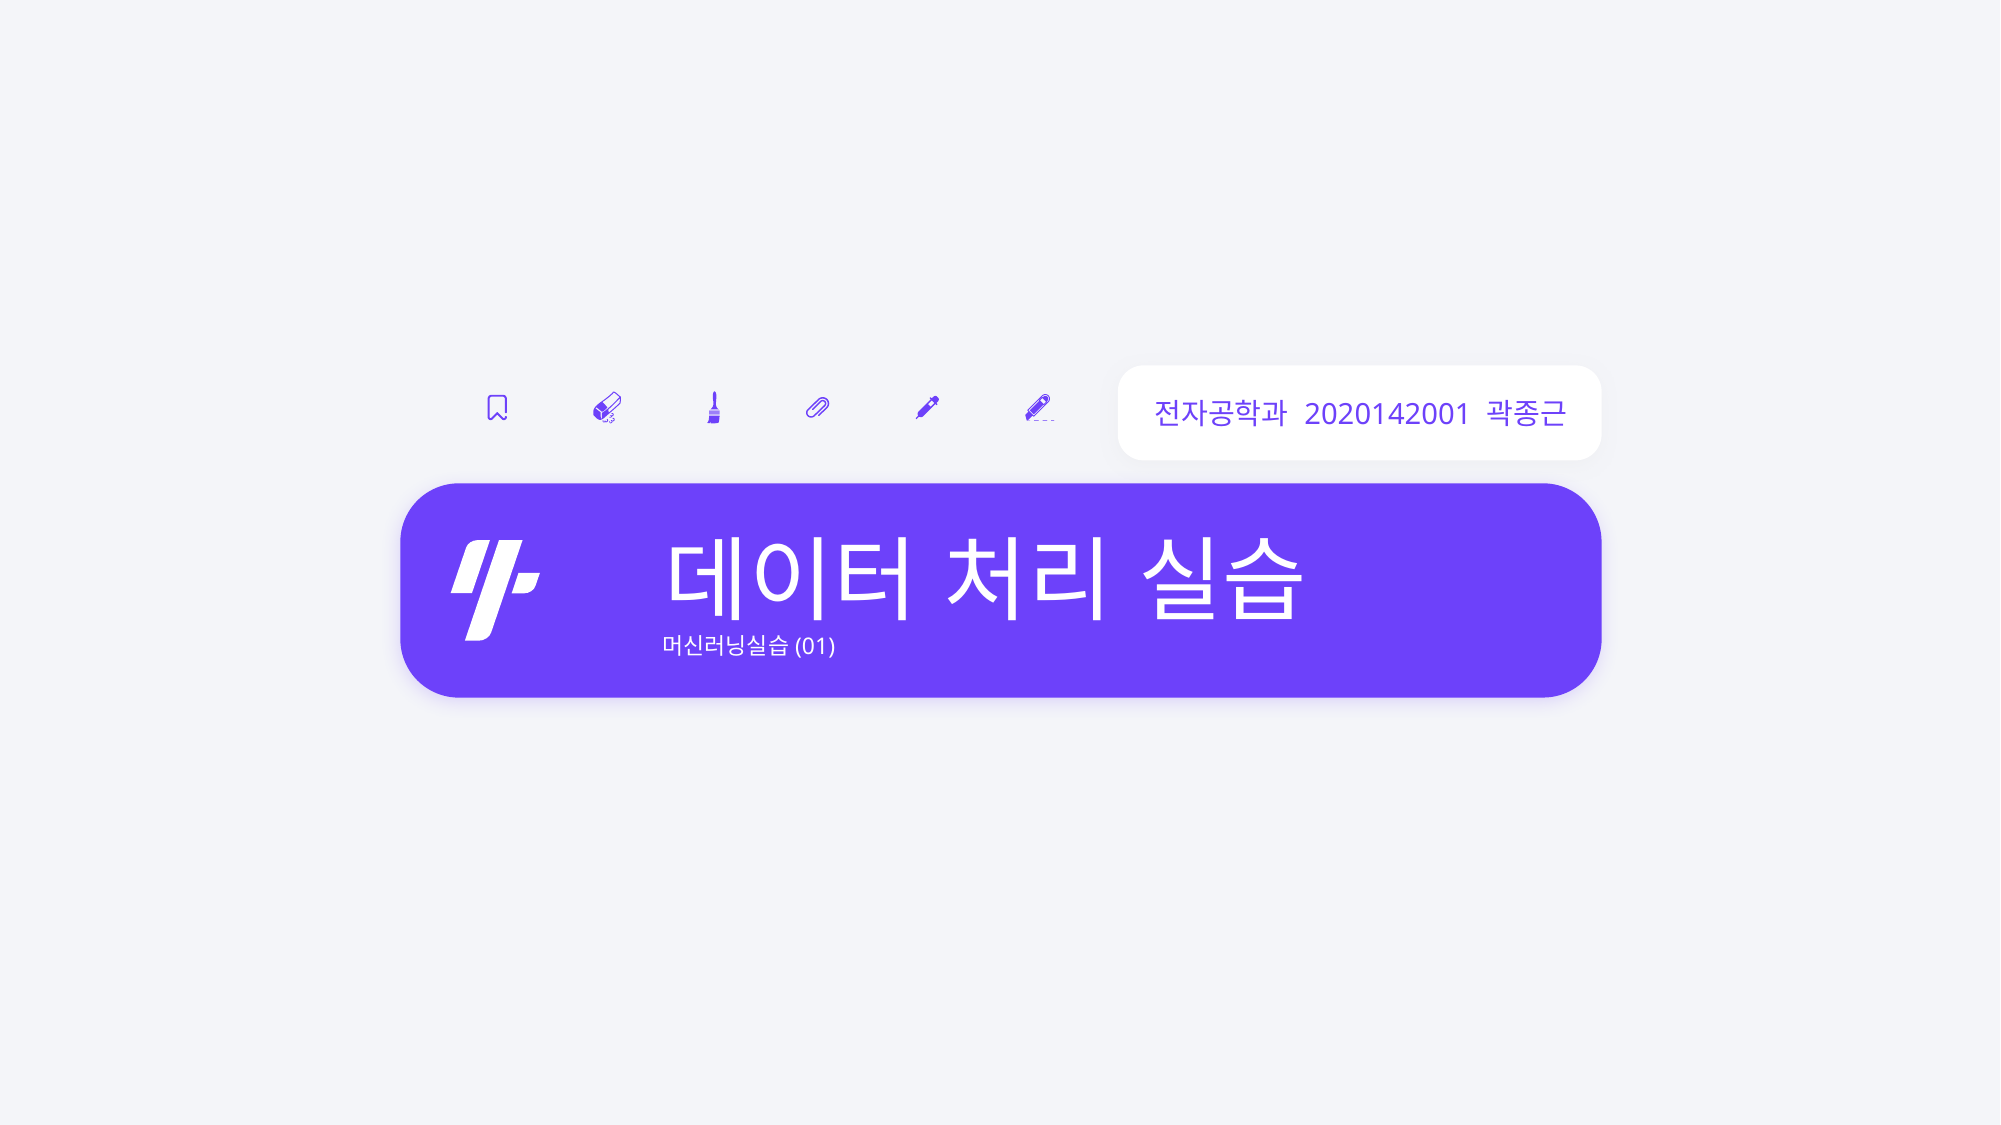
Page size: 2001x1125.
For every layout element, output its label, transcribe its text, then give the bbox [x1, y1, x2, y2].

text_box 데이터 처리 실습 머신러닝실습(01) [399, 482, 1603, 699]
text_box 전자공학과 2020142001 곽종근 [1116, 364, 1603, 462]
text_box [450, 540, 540, 641]
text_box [487, 391, 1055, 424]
